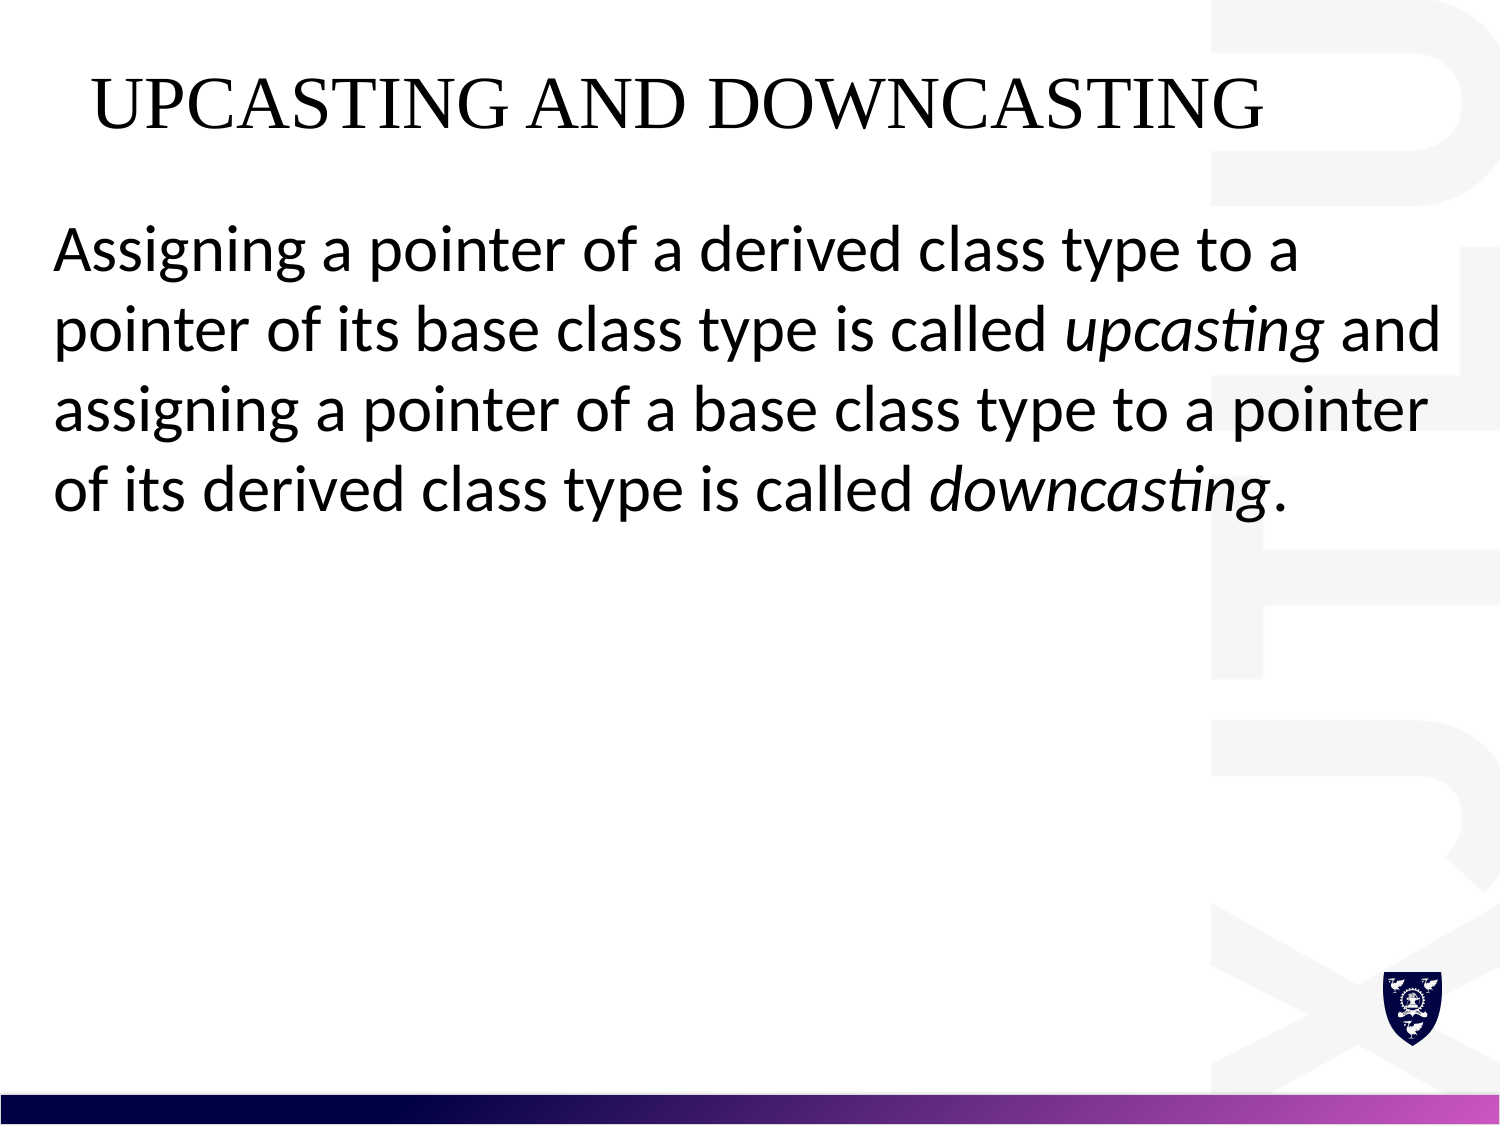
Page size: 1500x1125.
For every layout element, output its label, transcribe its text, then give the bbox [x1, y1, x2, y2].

text_box Assigning a pointer of a derived class type to a pointer of its base class type is called upcasting and assigning a pointer of a base class type to a pointer of its derived class type is called downcasting. [37, 197, 1500, 403]
slide_number [1074, 1042, 1425, 1103]
picture [1383, 972, 1442, 1046]
title Upcasting and Downcasting [75, 37, 1413, 160]
text_box Assigning a pointer of a derived class type to a pointer of its base class type is called upcasting and assigning a pointer of a base class type to a pointer of its derived class type is called downcasting. [37, 404, 1500, 651]
